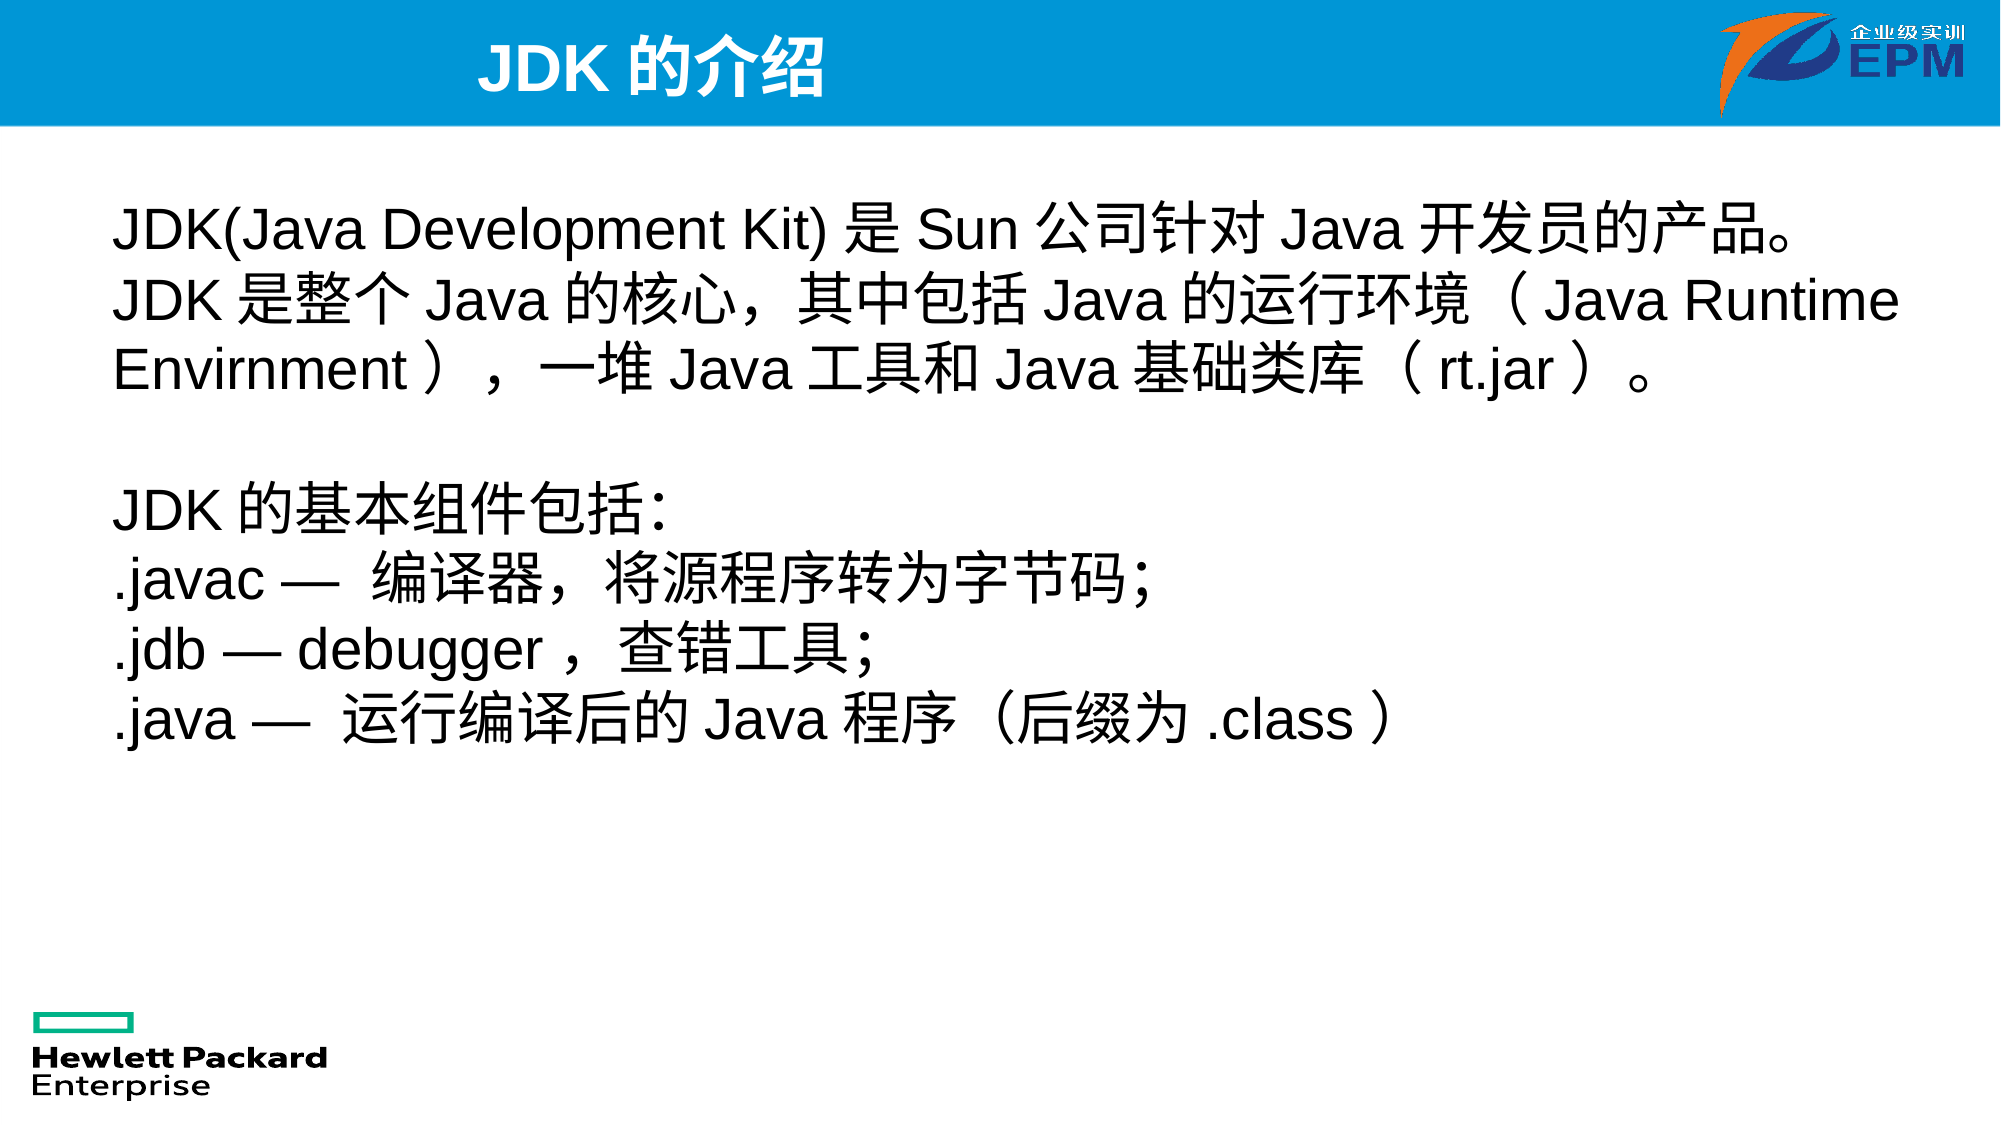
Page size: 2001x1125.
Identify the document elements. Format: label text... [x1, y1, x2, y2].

picture [1749, 21, 1839, 80]
picture [0, 126, 2001, 1125]
picture [1888, 45, 1917, 76]
picture [1924, 45, 1962, 76]
picture [1930, 27, 1935, 37]
title JDK的介绍 [0, 1, 1175, 127]
text_box JDK(Java Development Kit)是Sun公司针对Java开发员的产品。 JDK是整个Java的核心，其中包括Java的运行环境（Java Runtime Envirnment），一堆Java工具和Java基础类库（rt.jar）。 JDK的基本组件包括： .javac — 编译器，将源程序转为字节码； .jdb — debugger，查错工具； .java — 运行编译后的Java程序（后缀为.class） [98, 184, 1916, 759]
picture [1721, 13, 1825, 114]
picture [1851, 45, 1879, 76]
